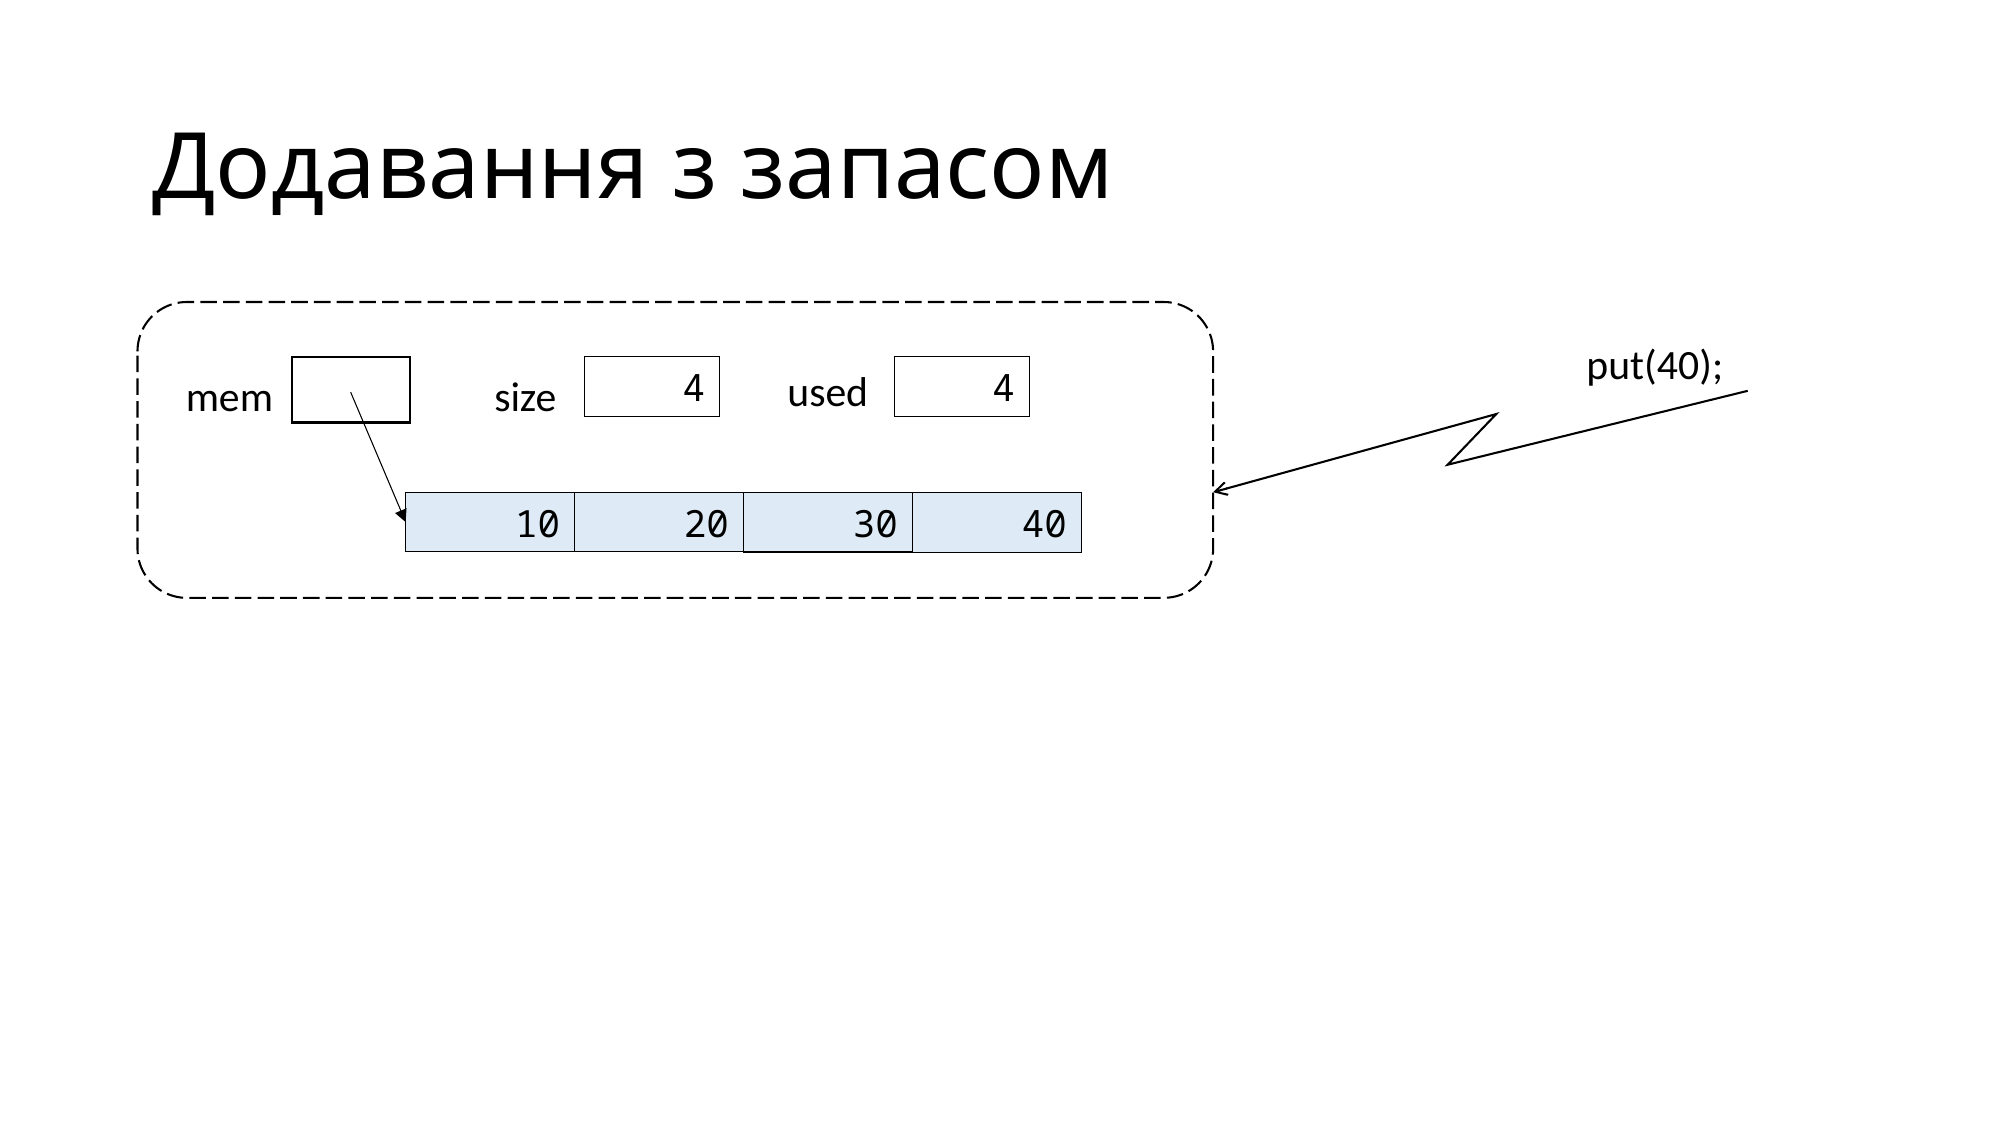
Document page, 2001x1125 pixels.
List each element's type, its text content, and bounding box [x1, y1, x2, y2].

text_box 30 [743, 492, 912, 552]
text_box 4 [894, 356, 1030, 417]
text_box used [772, 356, 891, 422]
text_box 4 [584, 356, 720, 417]
title Додавання з запасом [137, 59, 1863, 278]
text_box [1213, 330, 1748, 493]
text_box size [479, 361, 575, 427]
text_box [136, 300, 1215, 599]
text_box 40 [912, 492, 1082, 553]
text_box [350, 392, 406, 523]
